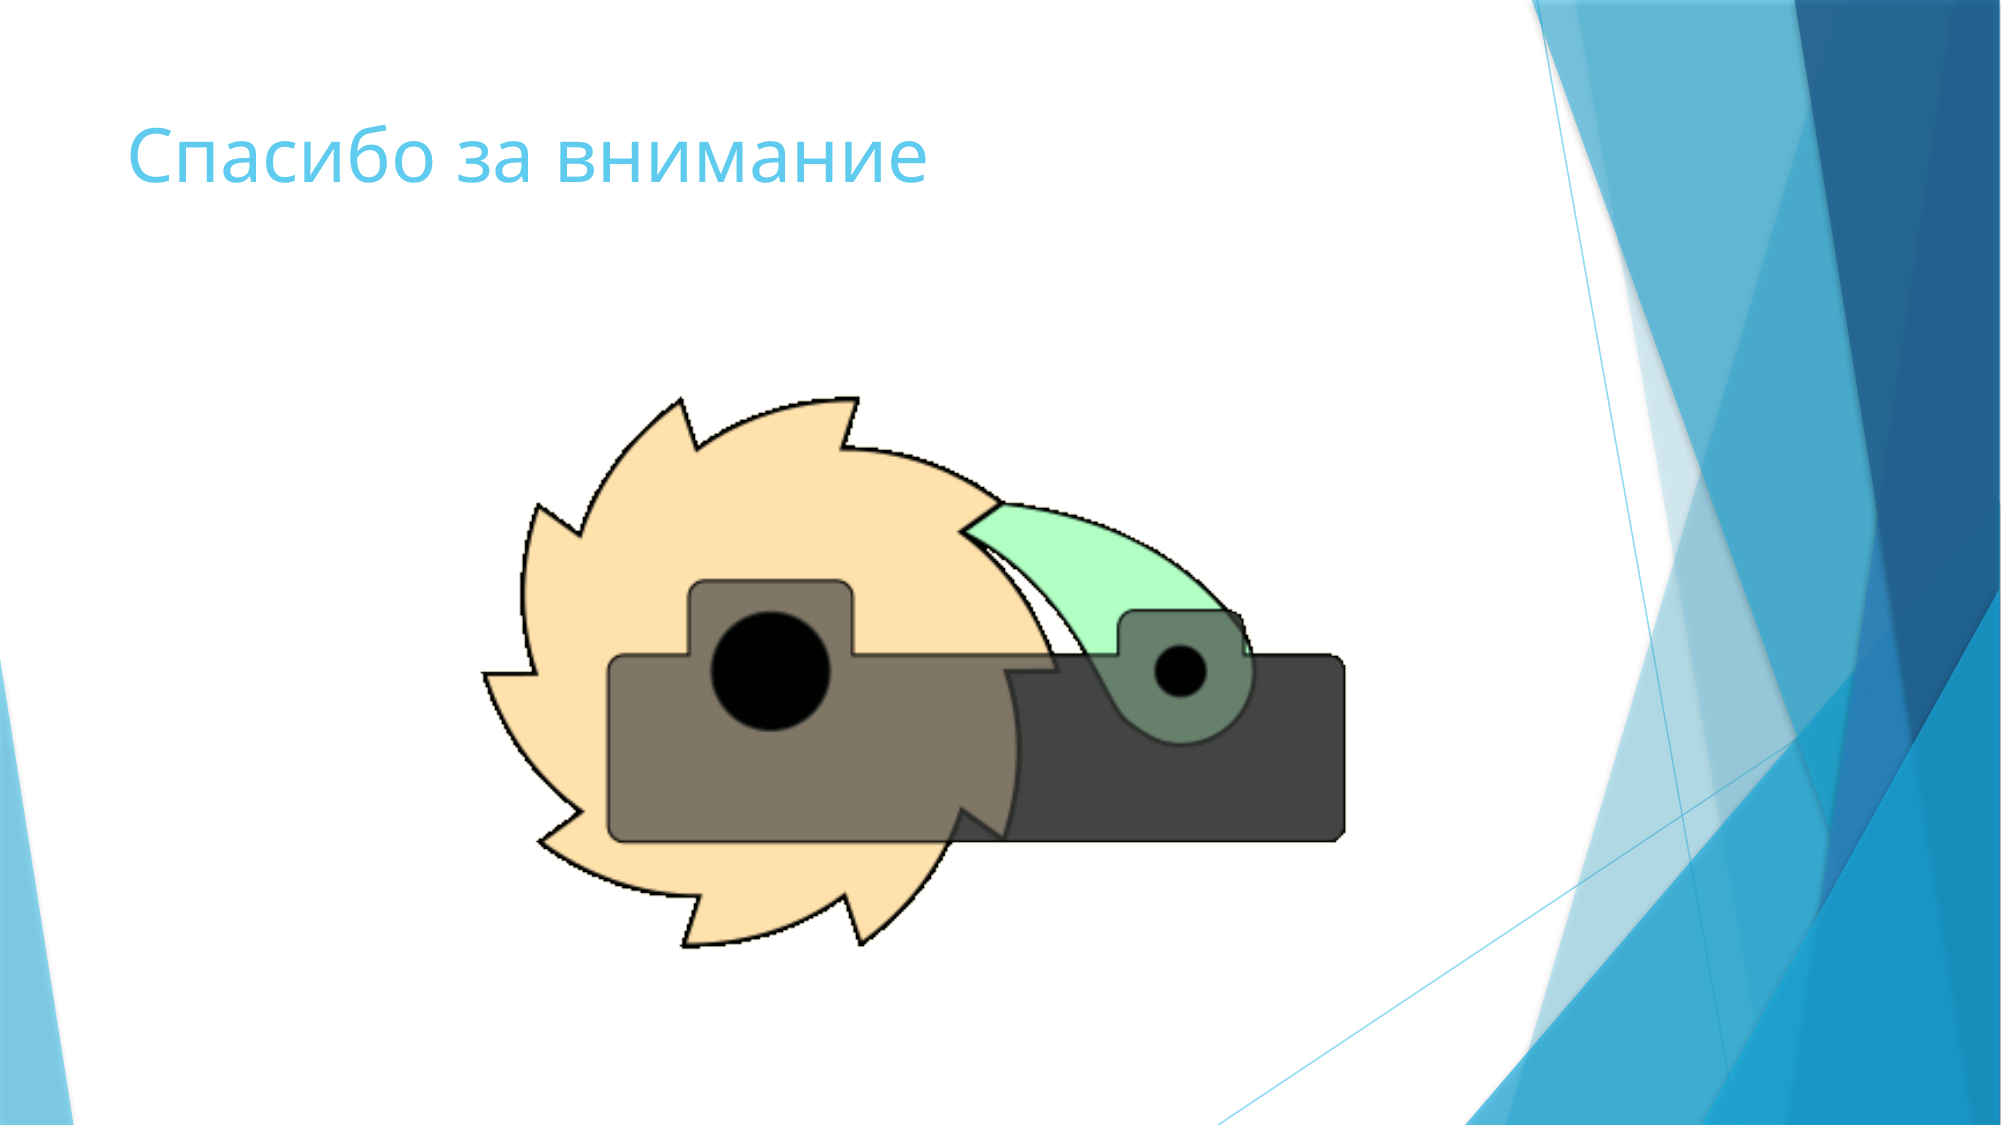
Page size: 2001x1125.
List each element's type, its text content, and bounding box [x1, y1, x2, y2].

title Спасибо за внимание [111, 99, 1522, 317]
picture [454, 365, 1388, 999]
